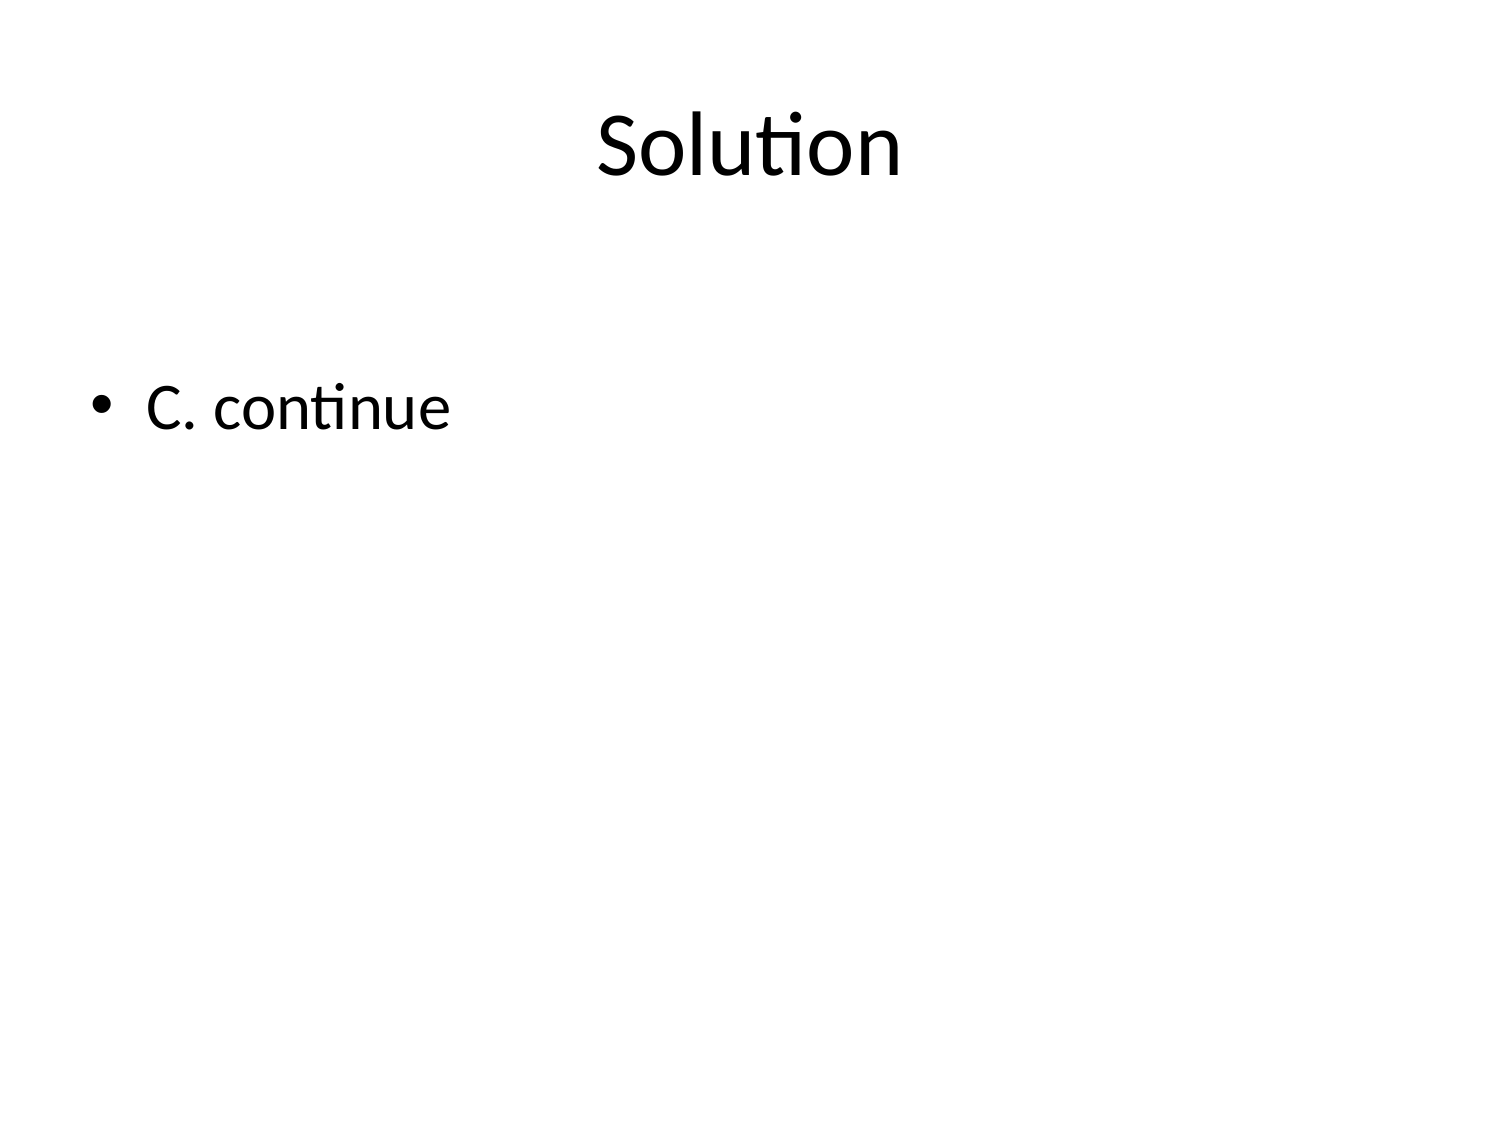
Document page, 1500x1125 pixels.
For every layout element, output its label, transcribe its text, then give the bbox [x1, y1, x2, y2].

list C. continue [75, 262, 1425, 1005]
title Solution [75, 45, 1425, 233]
